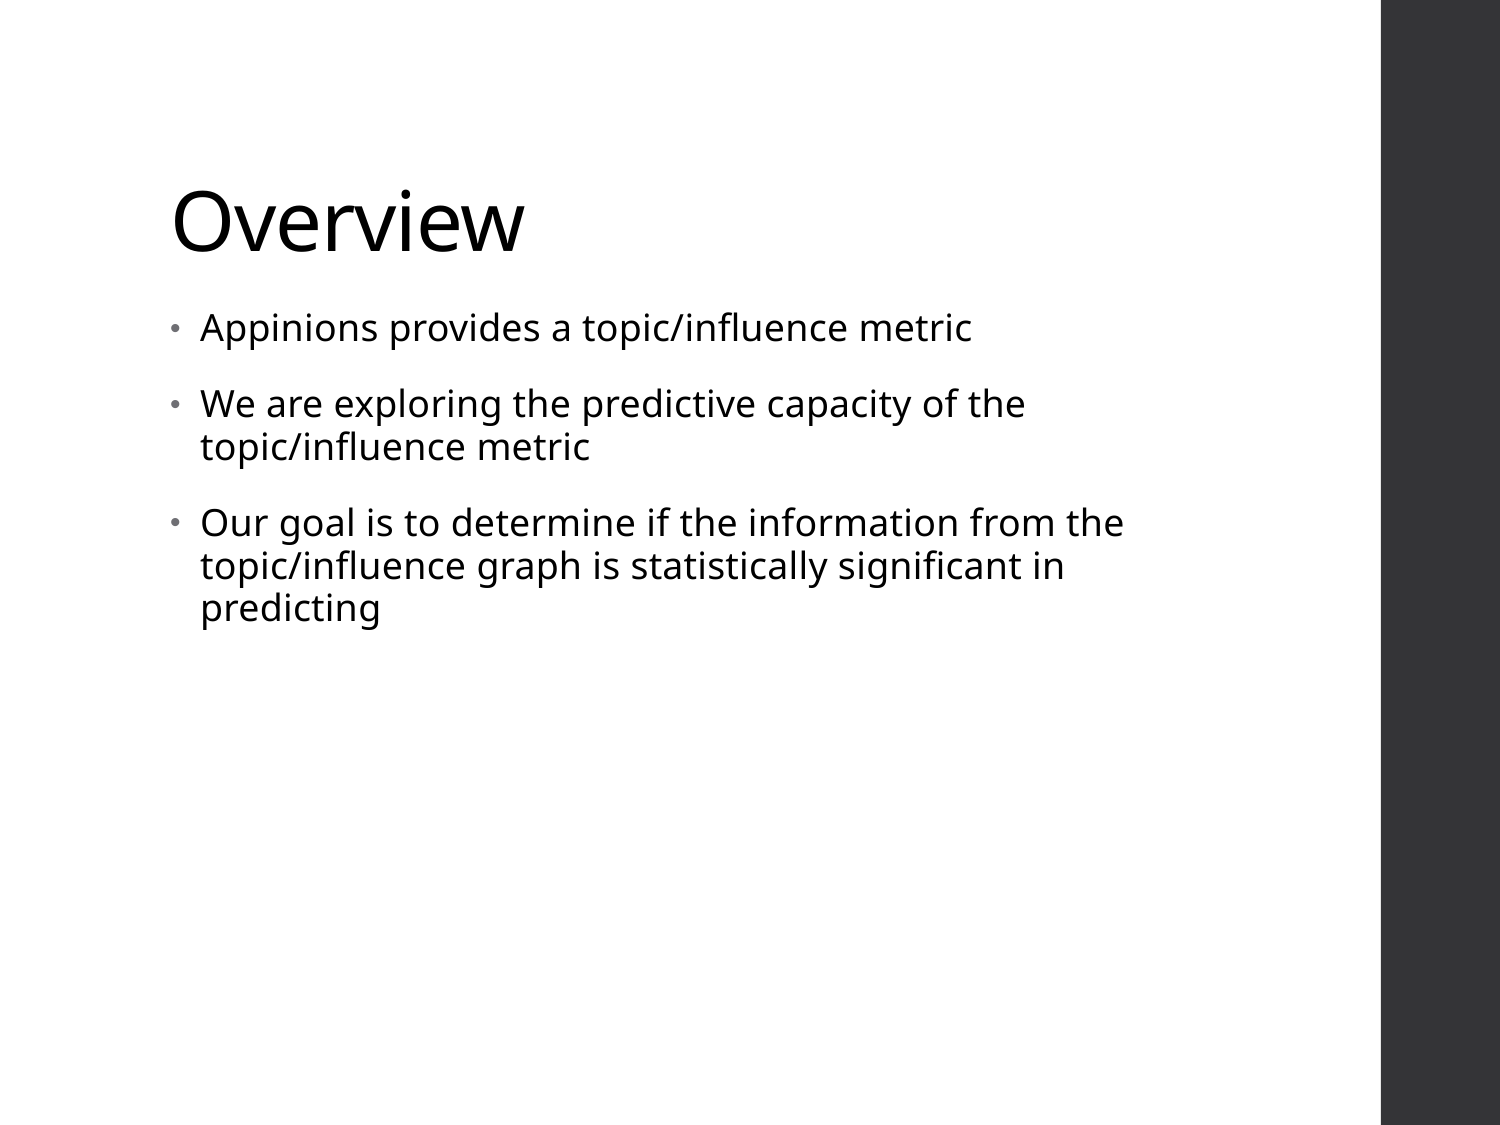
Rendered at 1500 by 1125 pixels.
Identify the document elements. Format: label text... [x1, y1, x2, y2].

list Appinions provides a topic/influence metric We are exploring the predictive capacity of the topic/influence metric Our goal is to determine if the information from the topic/influence graph is statistically significant in predicting [155, 299, 1213, 1014]
title Overview [155, 60, 1348, 278]
